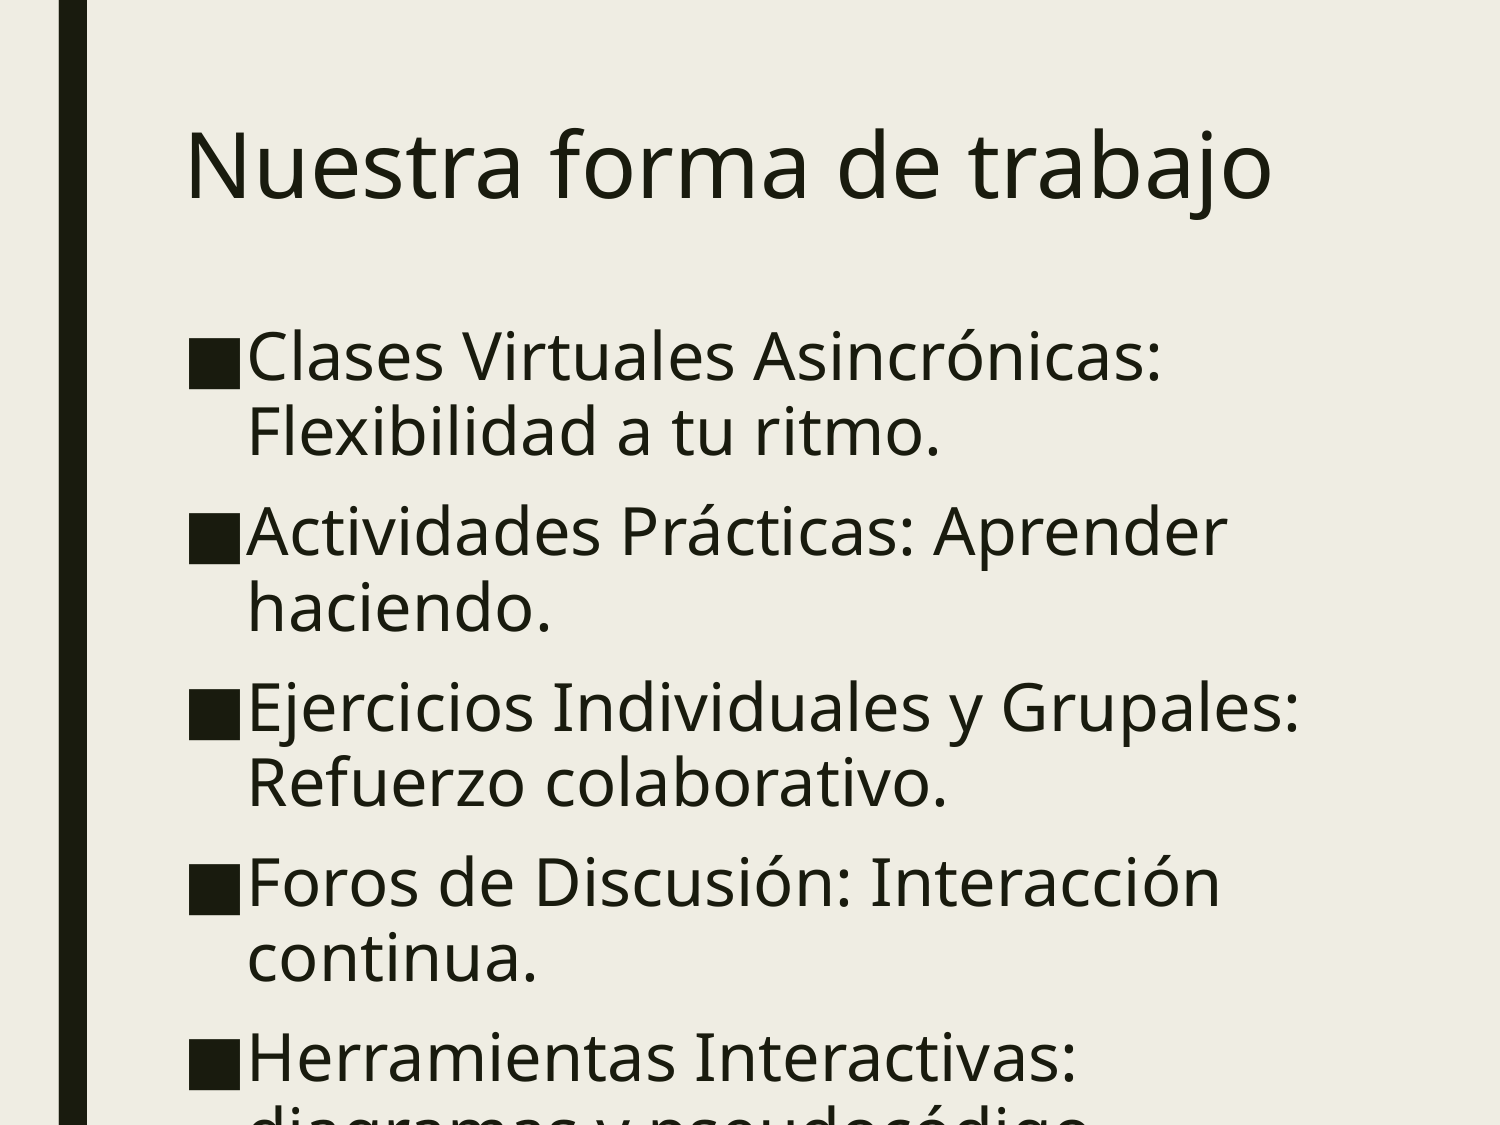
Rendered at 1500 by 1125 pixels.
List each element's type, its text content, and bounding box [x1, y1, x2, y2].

title Nuestra forma de trabajo [168, 112, 1351, 312]
list Clases Virtuales Asincrónicas: Flexibilidad a tu ritmo. Actividades Prácticas: Aprender haciendo. Ejercicios Individuales y Grupales: Refuerzo colaborativo. Foros de Discusión: Interacción continua. Herramientas Interactivas: diagramas y pseudocódigo. [168, 312, 1417, 1013]
